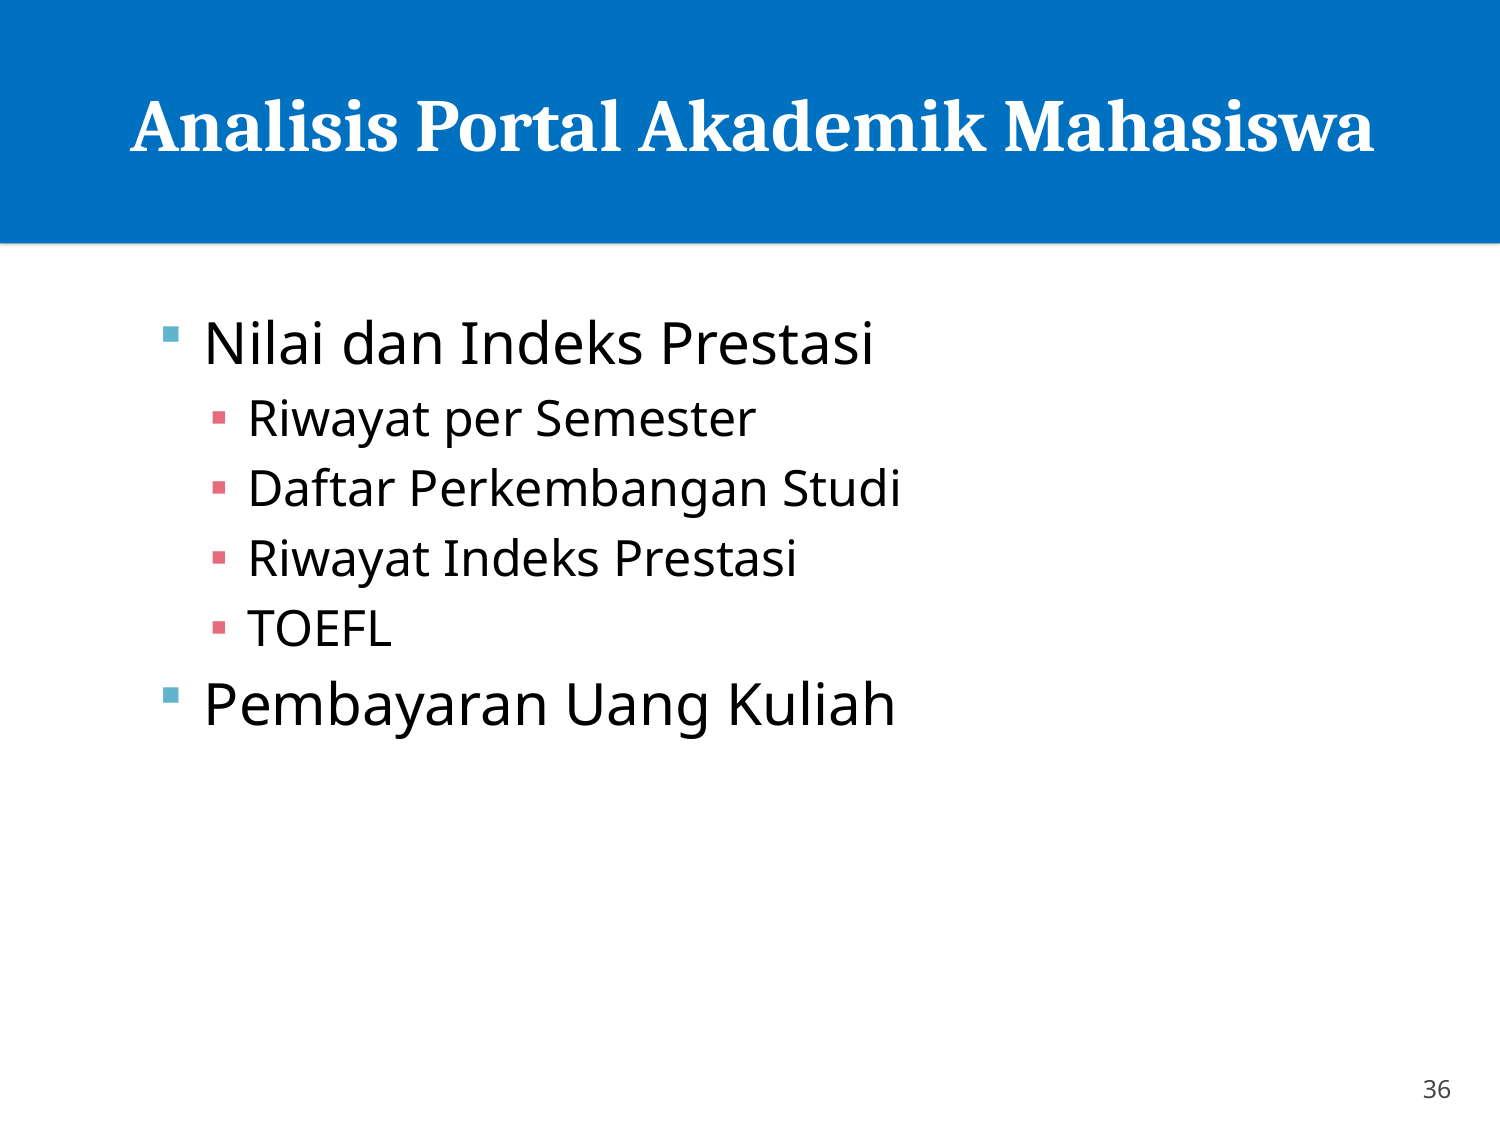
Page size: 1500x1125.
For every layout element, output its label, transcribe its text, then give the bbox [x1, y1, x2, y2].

title Analisis Portal Akademik Mahasiswa [0, 0, 1500, 244]
list Nilai dan Indeks Prestasi Riwayat per Semester Daftar Perkembangan Studi Riwayat Indeks Prestasi TOEFL Pembayaran Uang Kuliah [75, 291, 1425, 1050]
slide_number 36 [1345, 1062, 1467, 1108]
